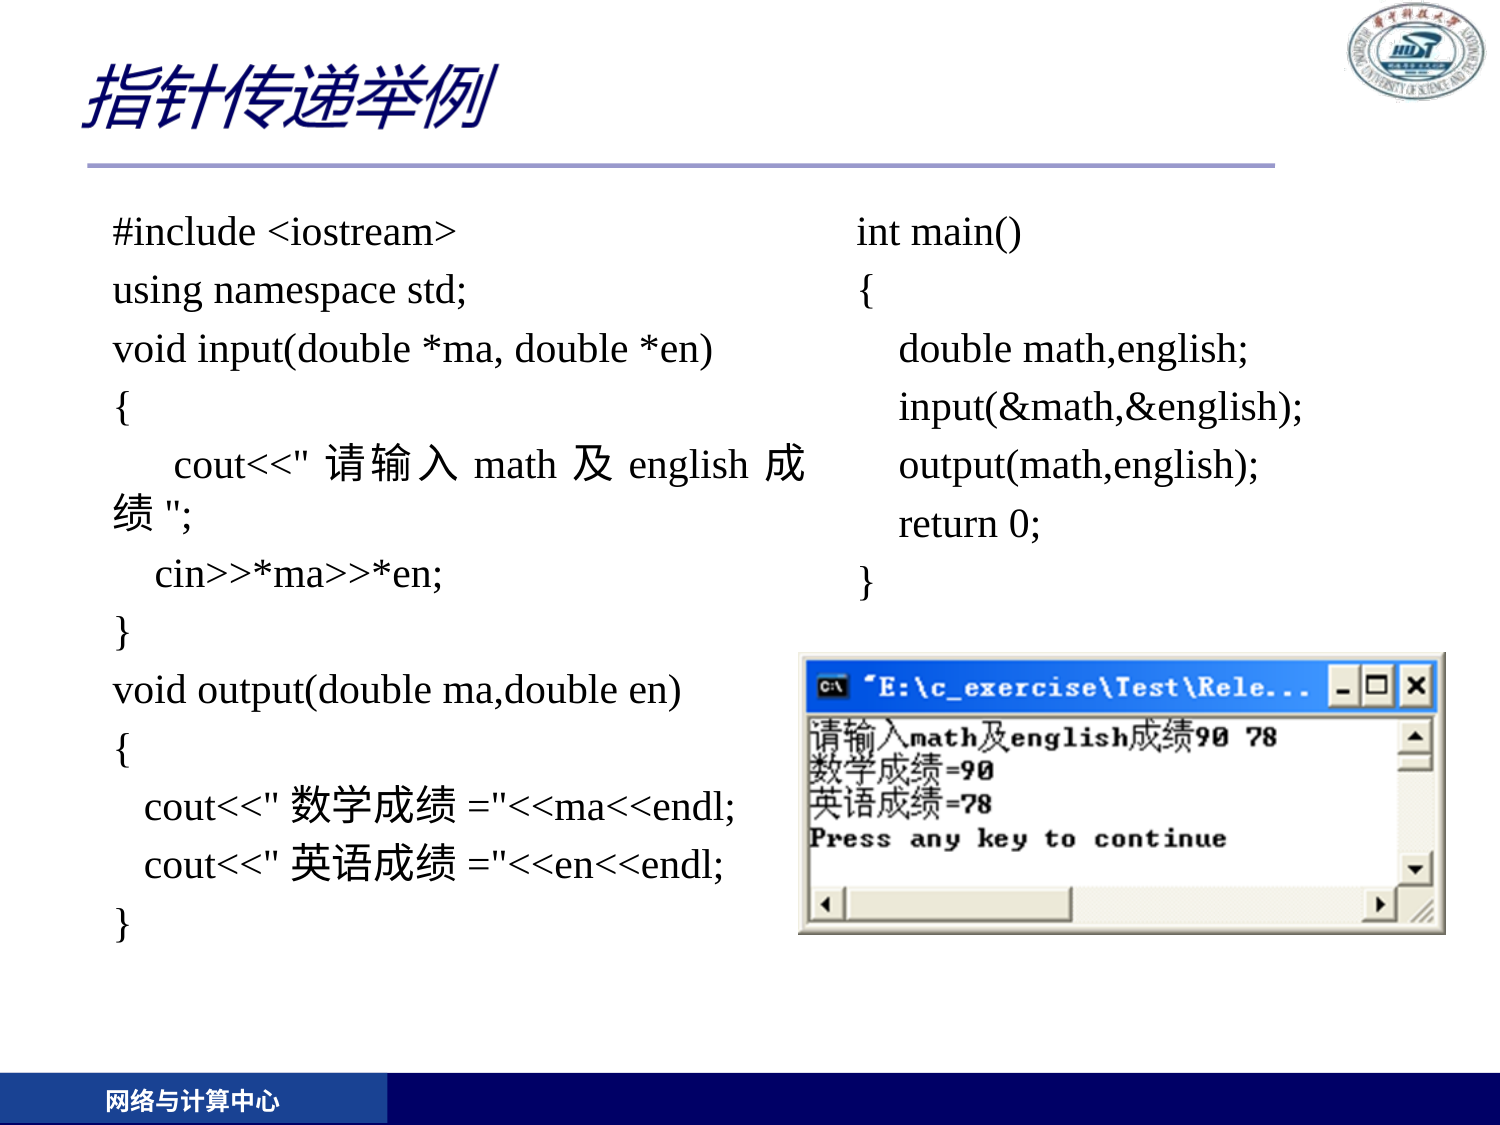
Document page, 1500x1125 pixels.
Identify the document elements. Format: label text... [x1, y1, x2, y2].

picture [1344, 0, 1489, 103]
slide_number 网络与计算中心 [17, 1078, 368, 1116]
picture [798, 651, 1446, 935]
list #include <iostream> using namespace std; void input(double *ma, double *en) { cout<<"请输入math及english成绩"; cin>>*ma>>*en; } void output(double ma,double en) { cout<<"数学成绩="<<ma<<endl; cout<<"英语成绩="<<en<<endl; } [41, 196, 821, 952]
picture [41, 35, 1218, 177]
text_box int main() { double math,english; input(&math,&english); output(math,english); return 0; } [785, 196, 1424, 612]
